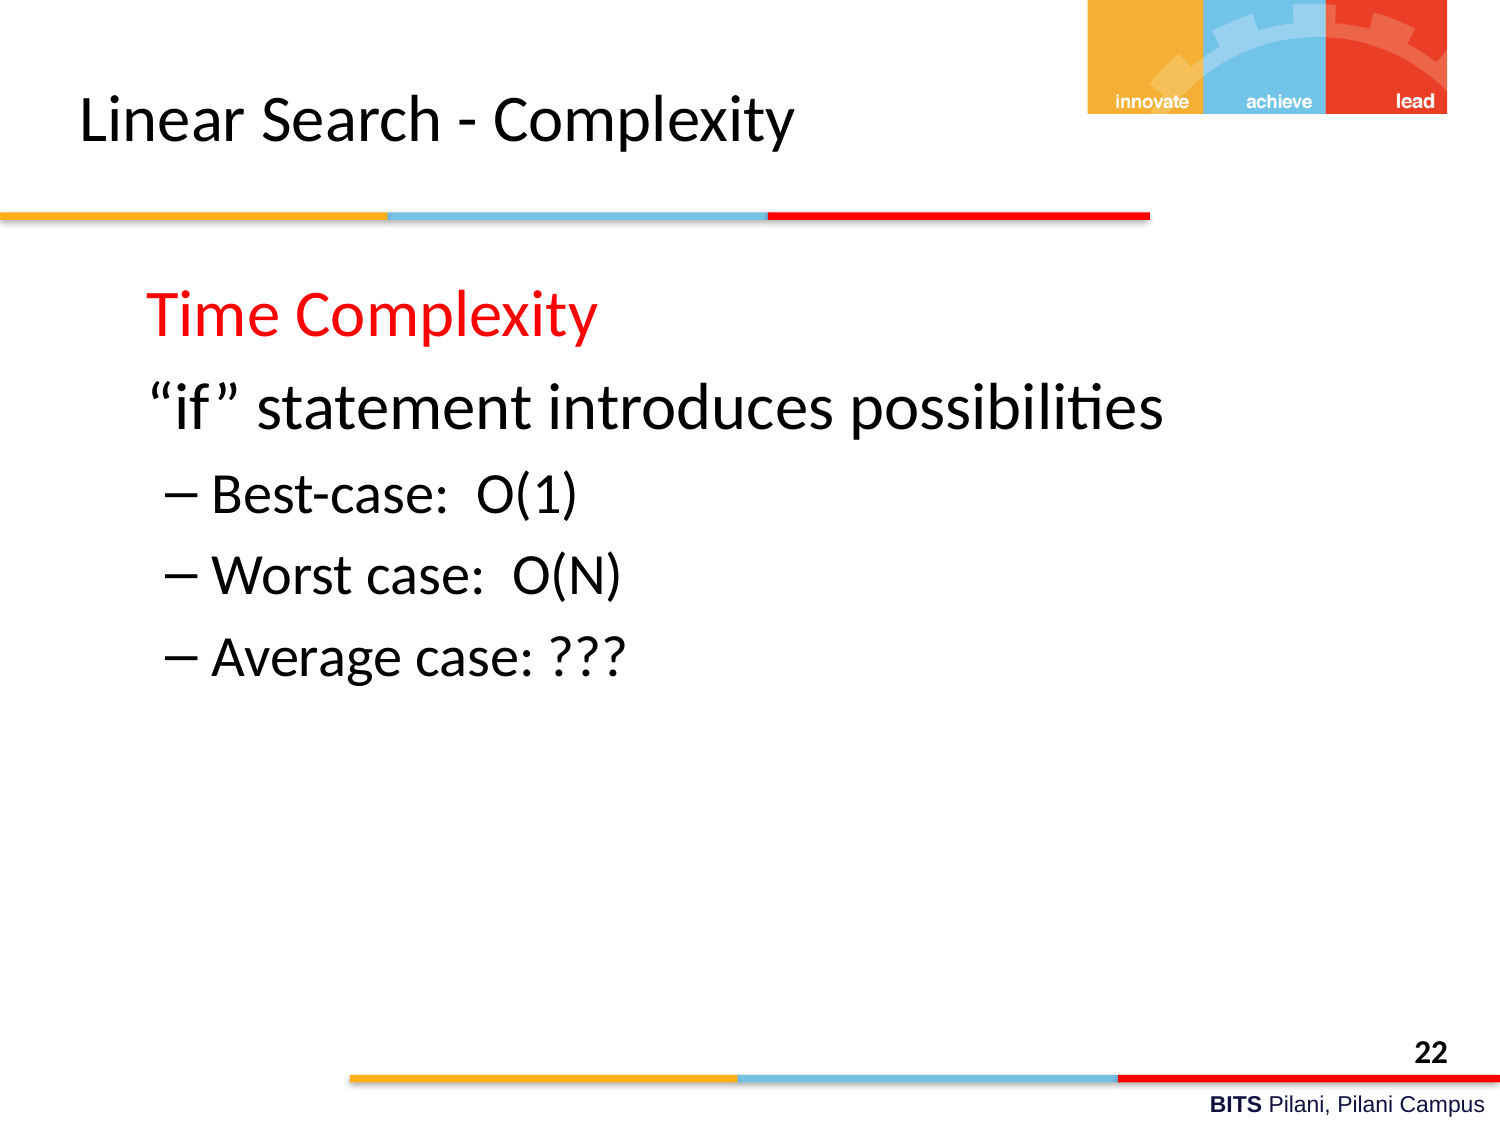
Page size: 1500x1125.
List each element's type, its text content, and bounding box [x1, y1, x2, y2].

slide_number 22 [1399, 1023, 1500, 1072]
title Linear Search - Complexity [64, 45, 1069, 185]
list Time Complexity “if” statement introduces possibilities Best-case: O(1) Worst case: O(N) Average case: ??? [75, 262, 1425, 1005]
picture [1087, 0, 1448, 114]
